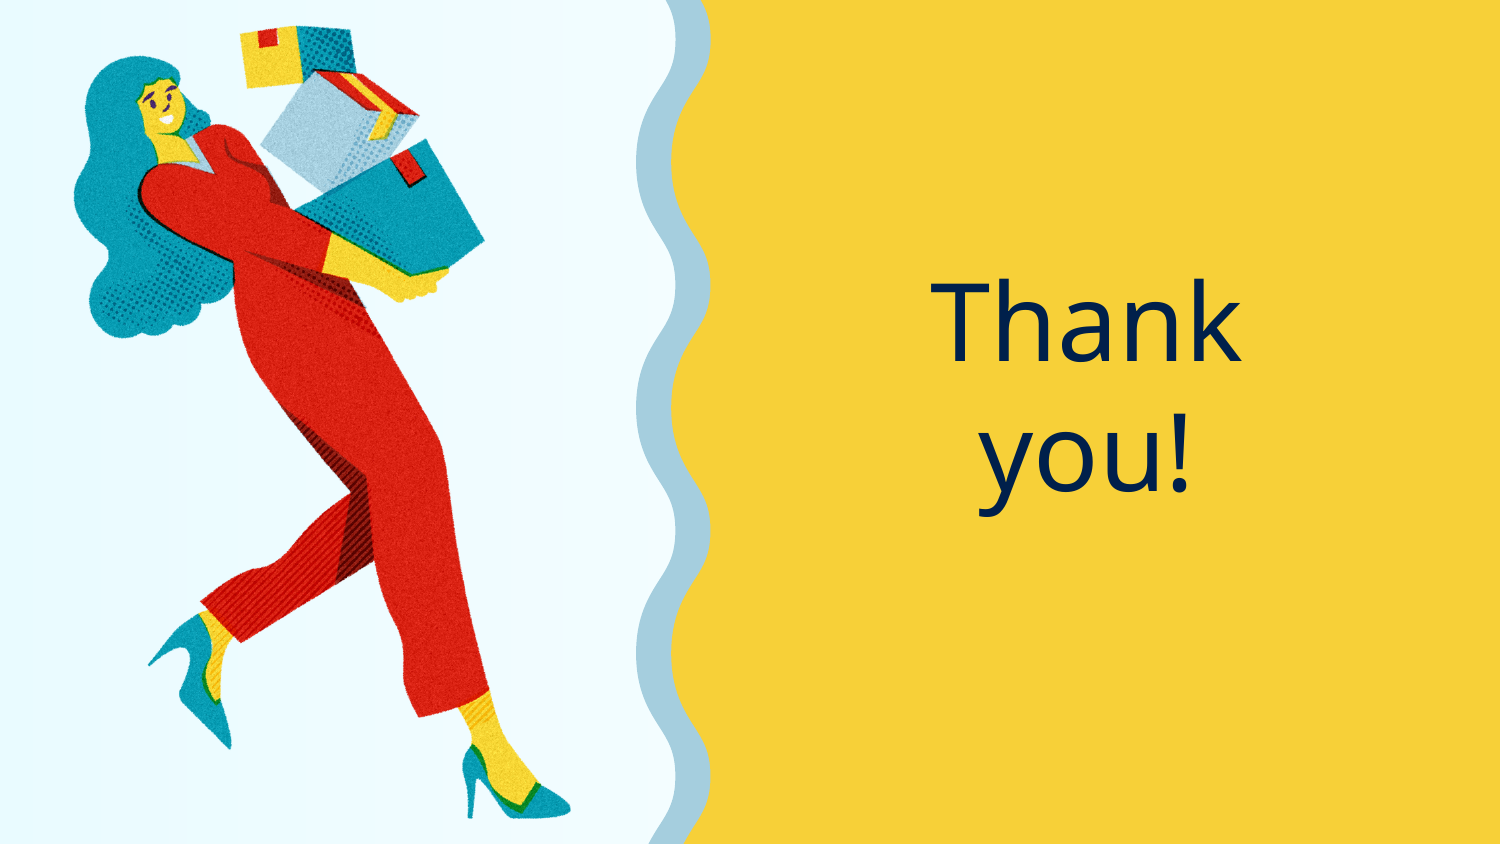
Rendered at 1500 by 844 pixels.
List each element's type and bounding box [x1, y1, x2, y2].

text_box [636, 0, 710, 844]
text_box [671, 0, 1500, 844]
text_box [73, 25, 571, 819]
text_box [832, 252, 1342, 565]
